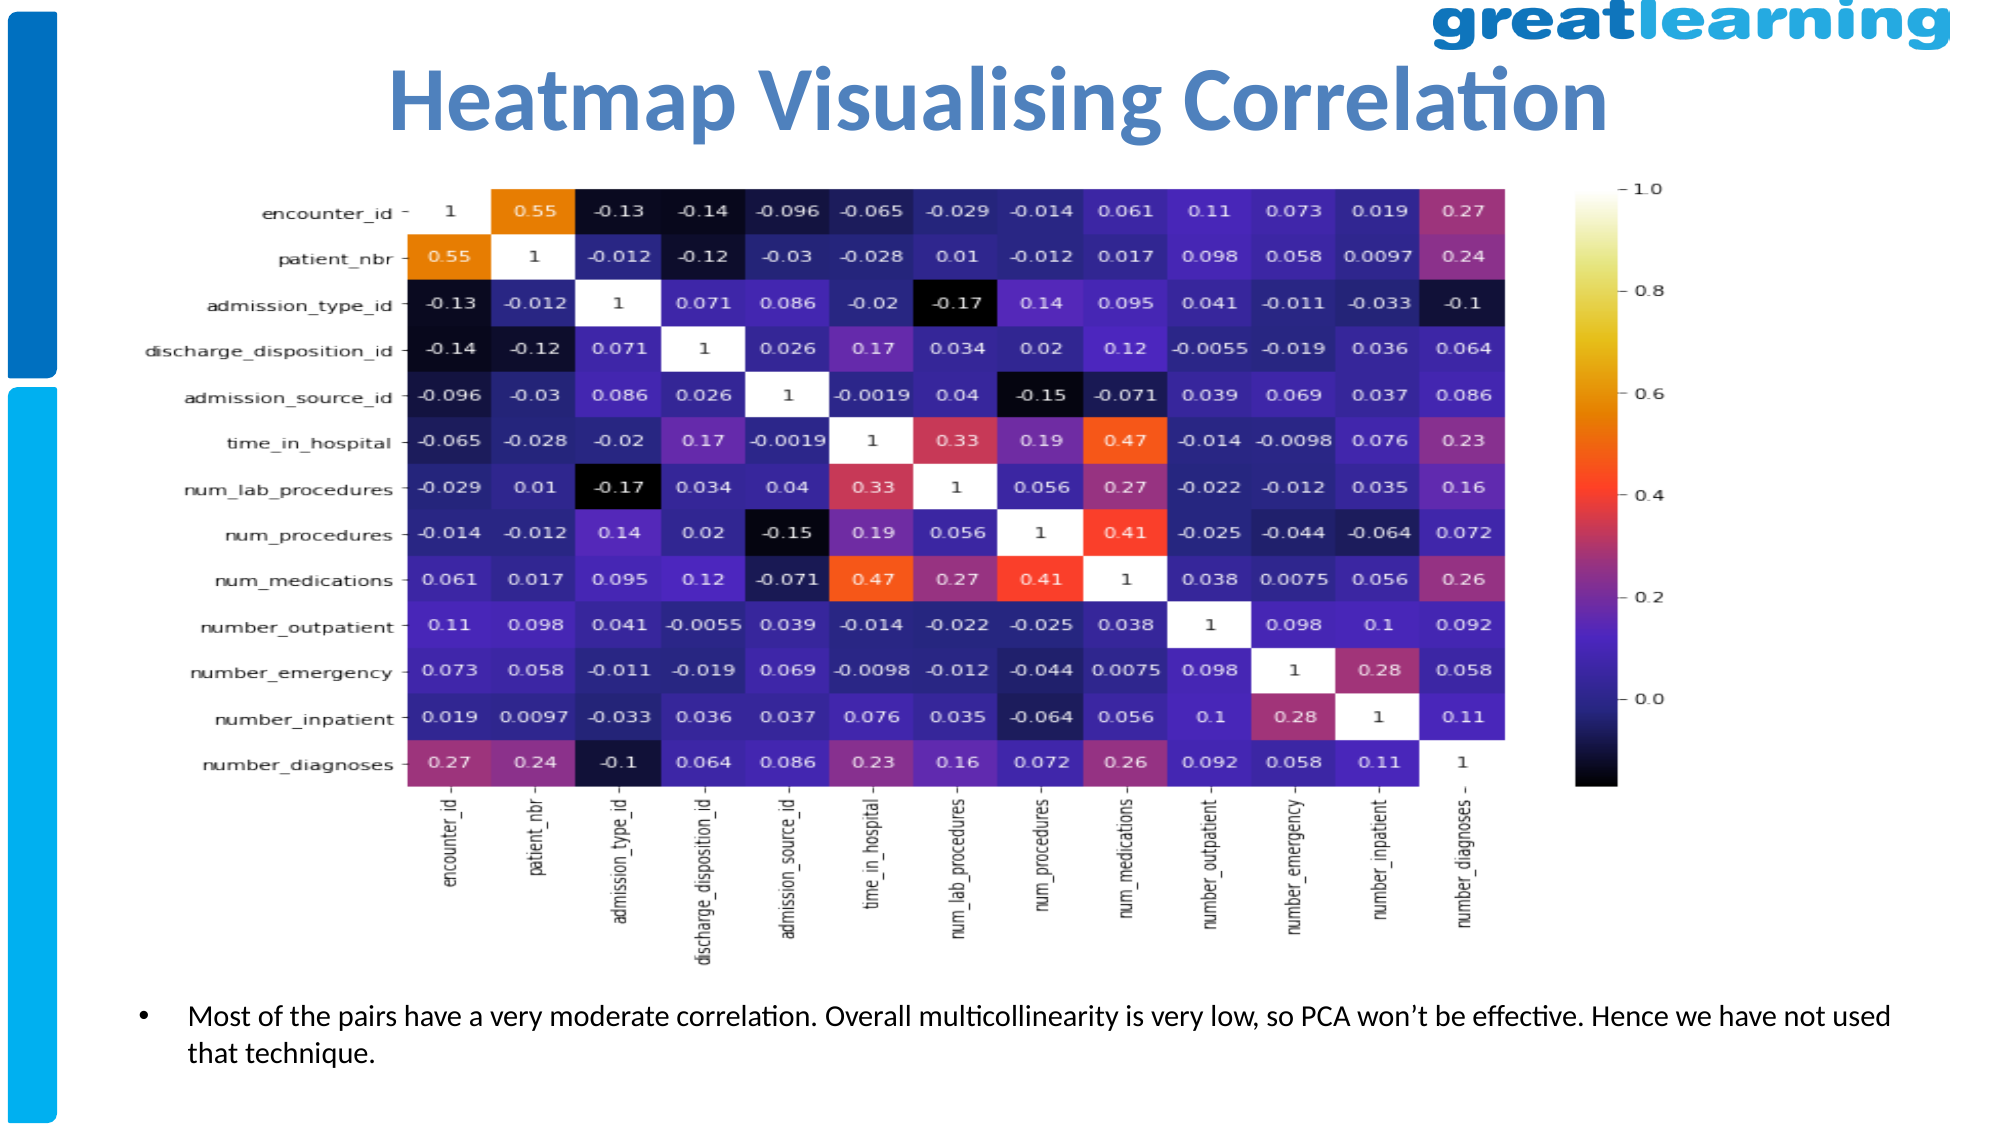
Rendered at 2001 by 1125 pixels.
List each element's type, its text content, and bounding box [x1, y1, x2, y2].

title Heatmap Visualising Correlation [99, 0, 1900, 188]
list Most of the pairs have a very moderate correlation. Overall multicollinearity is very low, so PCA won’t be effective. Hence we have not used that technique. [123, 336, 1924, 1080]
picture [1900, 0, 1950, 50]
picture [128, 174, 1680, 975]
